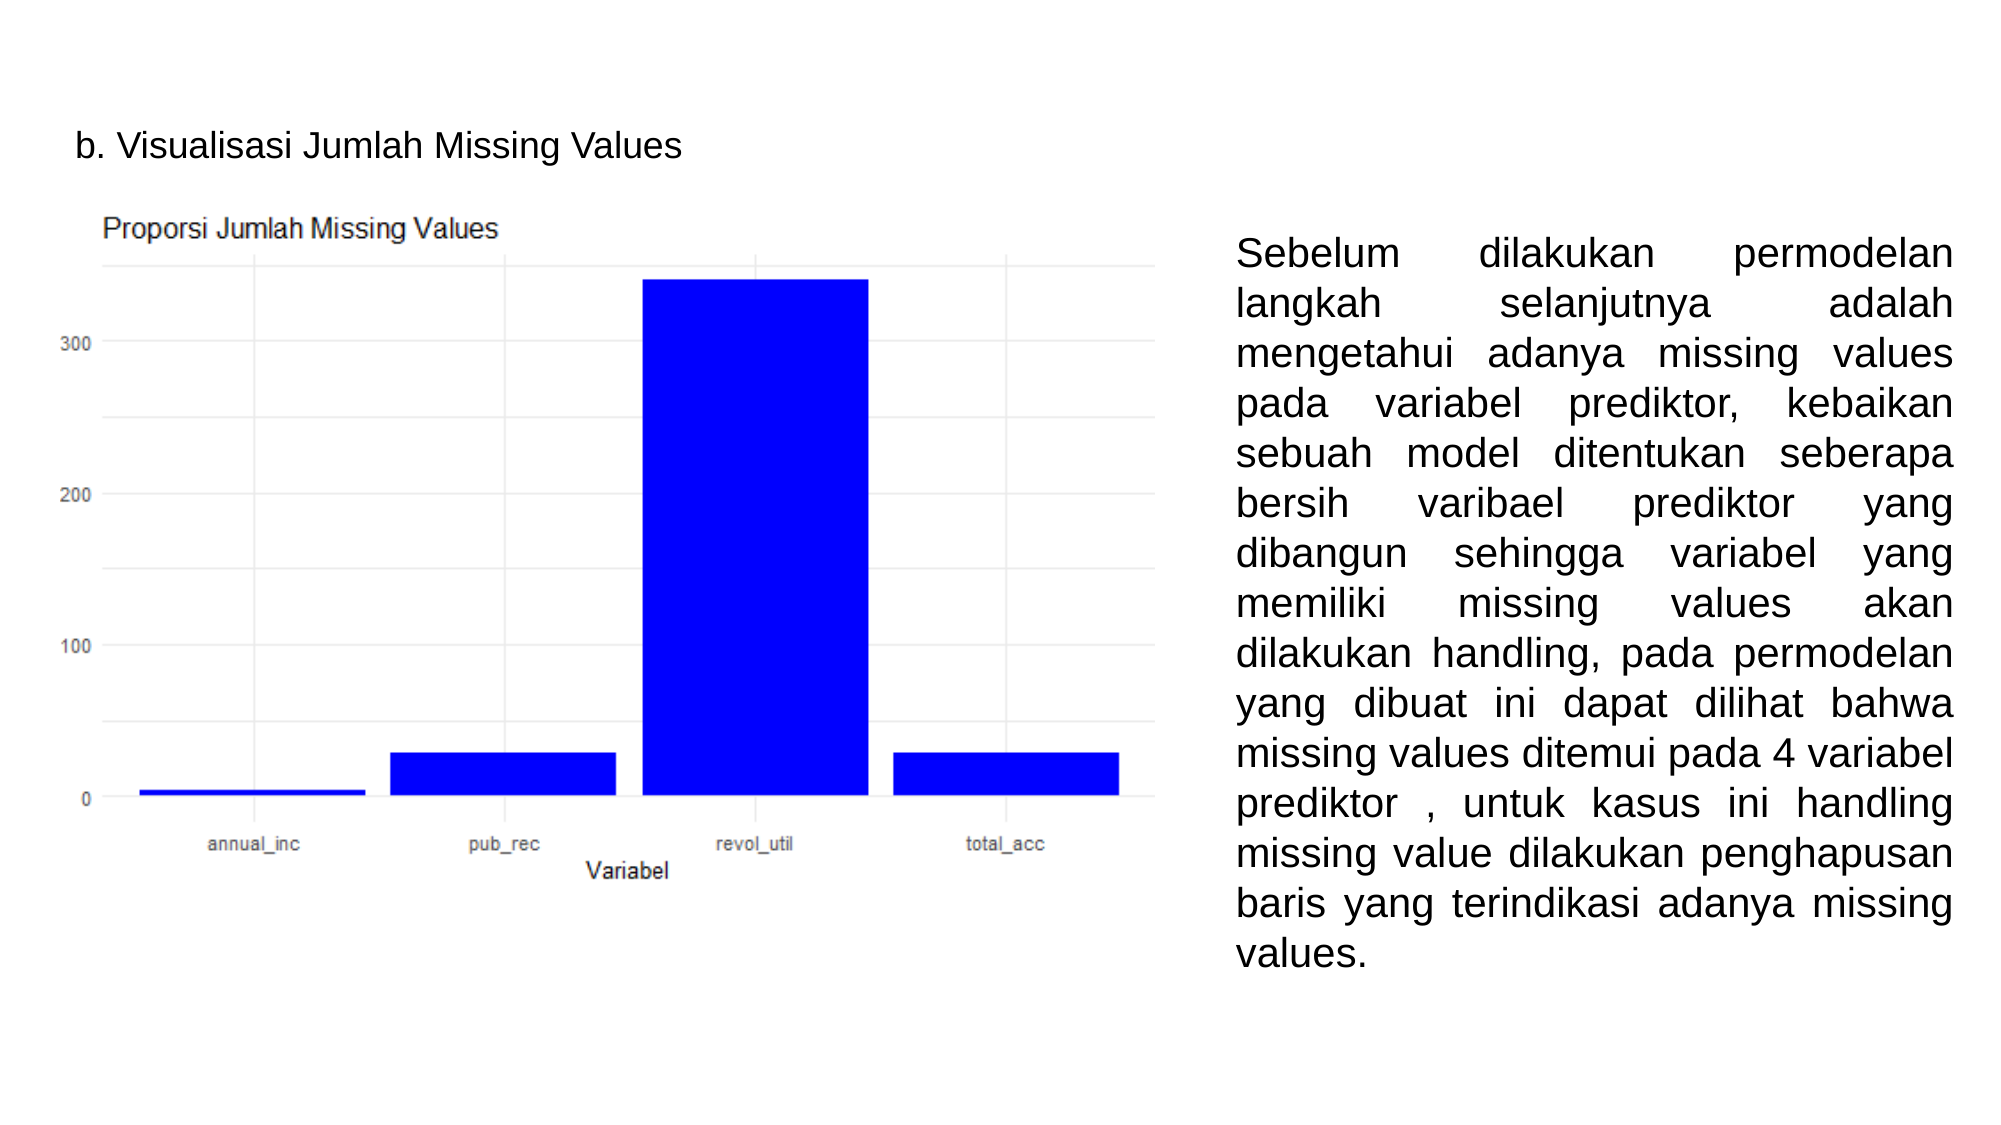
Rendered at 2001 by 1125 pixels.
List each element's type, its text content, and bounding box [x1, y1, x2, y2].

picture [60, 189, 1155, 897]
text_box Sebelum dilakukan permodelan langkah selanjutnya adalah mengetahui adanya missing values pada variabel prediktor, kebaikan sebuah model ditentukan seberapa bersih varibael prediktor yang dibangun sehingga variabel yang memiliki missing values akan dilakukan handling, pada permodelan yang dibuat ini dapat dilihat bahwa missing values ditemui pada 4 variabel prediktor , untuk kasus ini handling missing value dilakukan penghapusan baris yang terindikasi adanya missing values. [1221, 218, 1970, 984]
text_box b. Visualisasi Jumlah Missing Values [60, 113, 844, 173]
